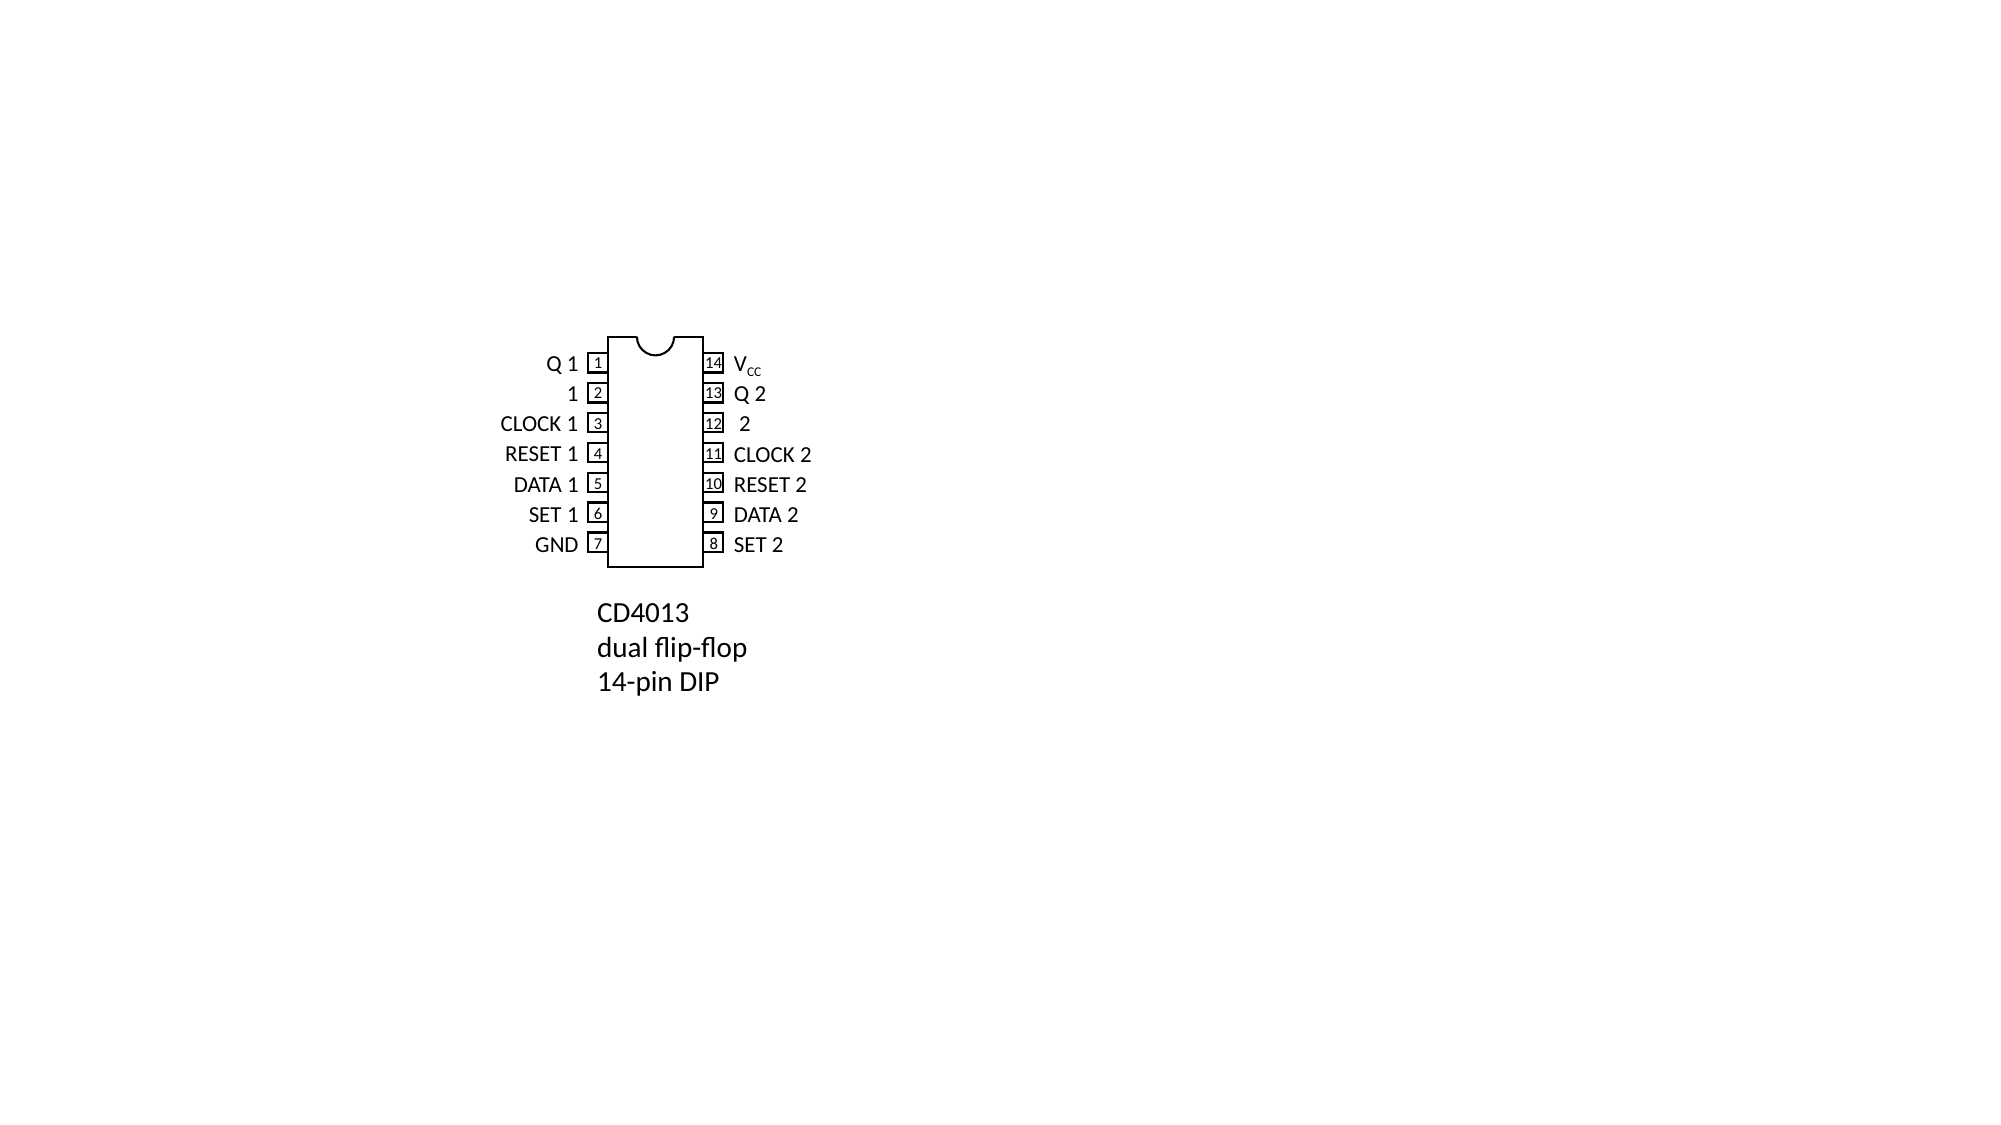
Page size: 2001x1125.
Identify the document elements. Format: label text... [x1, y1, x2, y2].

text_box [719, 340, 963, 566]
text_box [350, 340, 594, 566]
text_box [571, 318, 743, 567]
text_box CD4013 dual flip-flop 14-pin DIP [582, 585, 770, 706]
